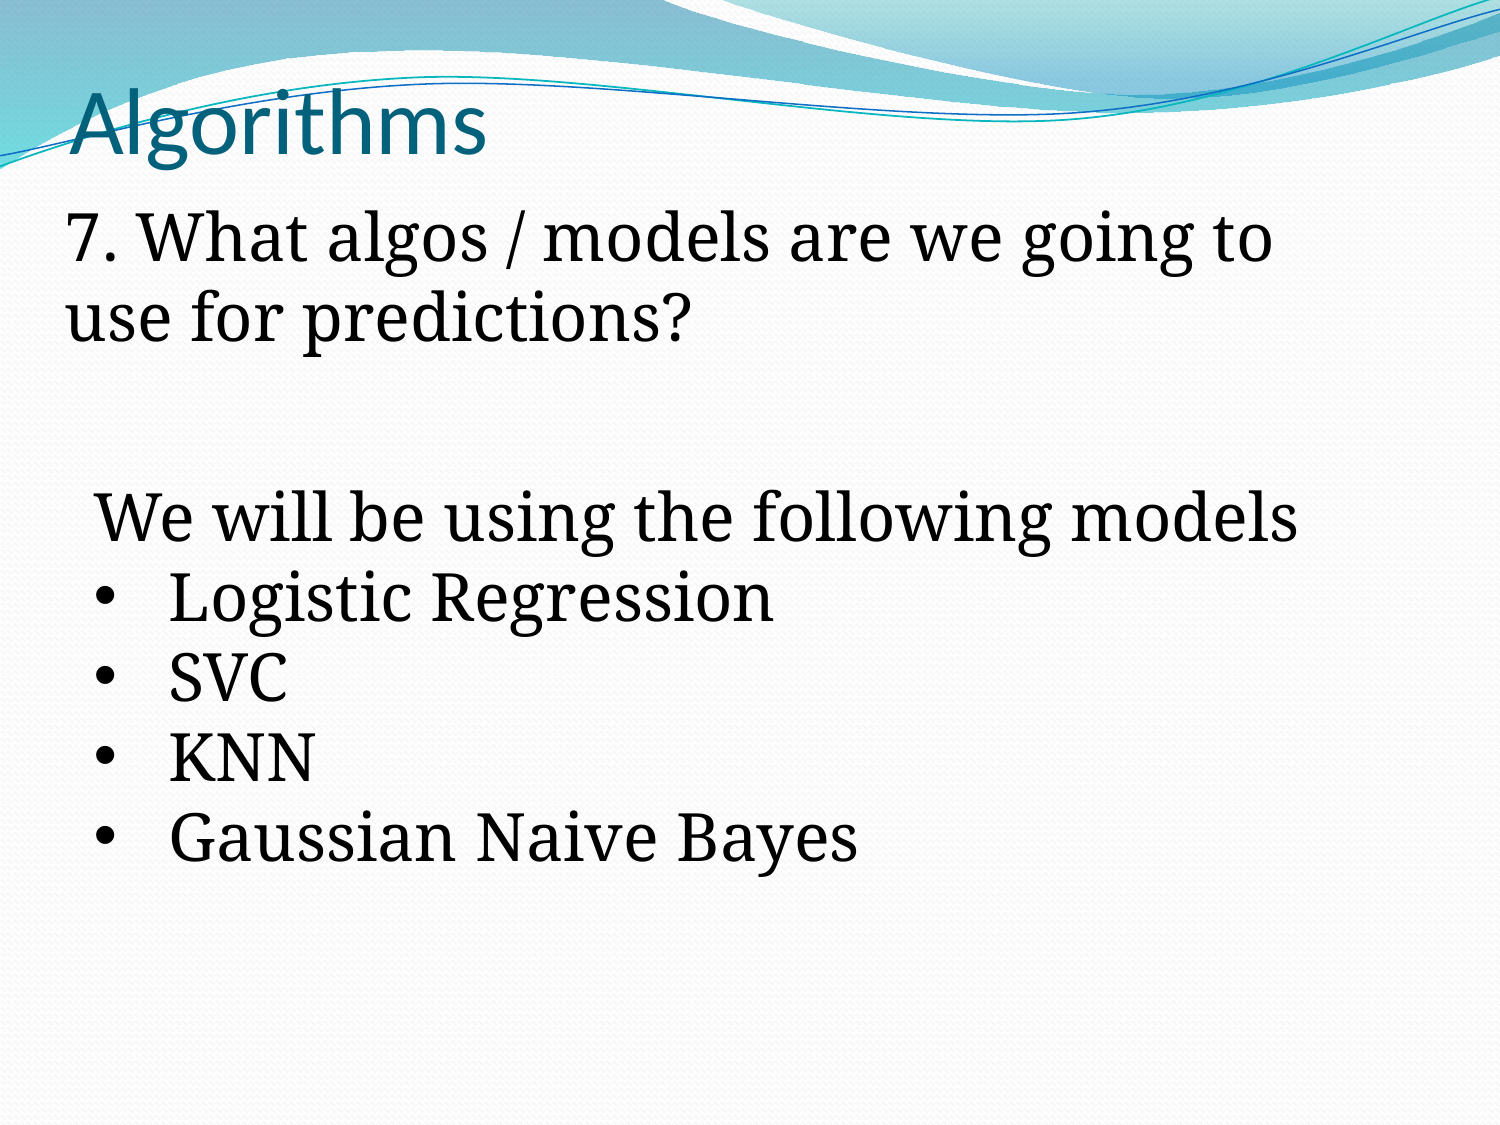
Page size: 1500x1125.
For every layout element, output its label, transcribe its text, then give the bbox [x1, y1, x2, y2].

title Algorithms [69, 51, 1420, 174]
text_box We will be using the following models Logistic Regression SVC KNN Gaussian Naive Bayes [78, 387, 1410, 962]
text_box 7. What algos / models are we going to use for predictions? [49, 187, 1381, 363]
